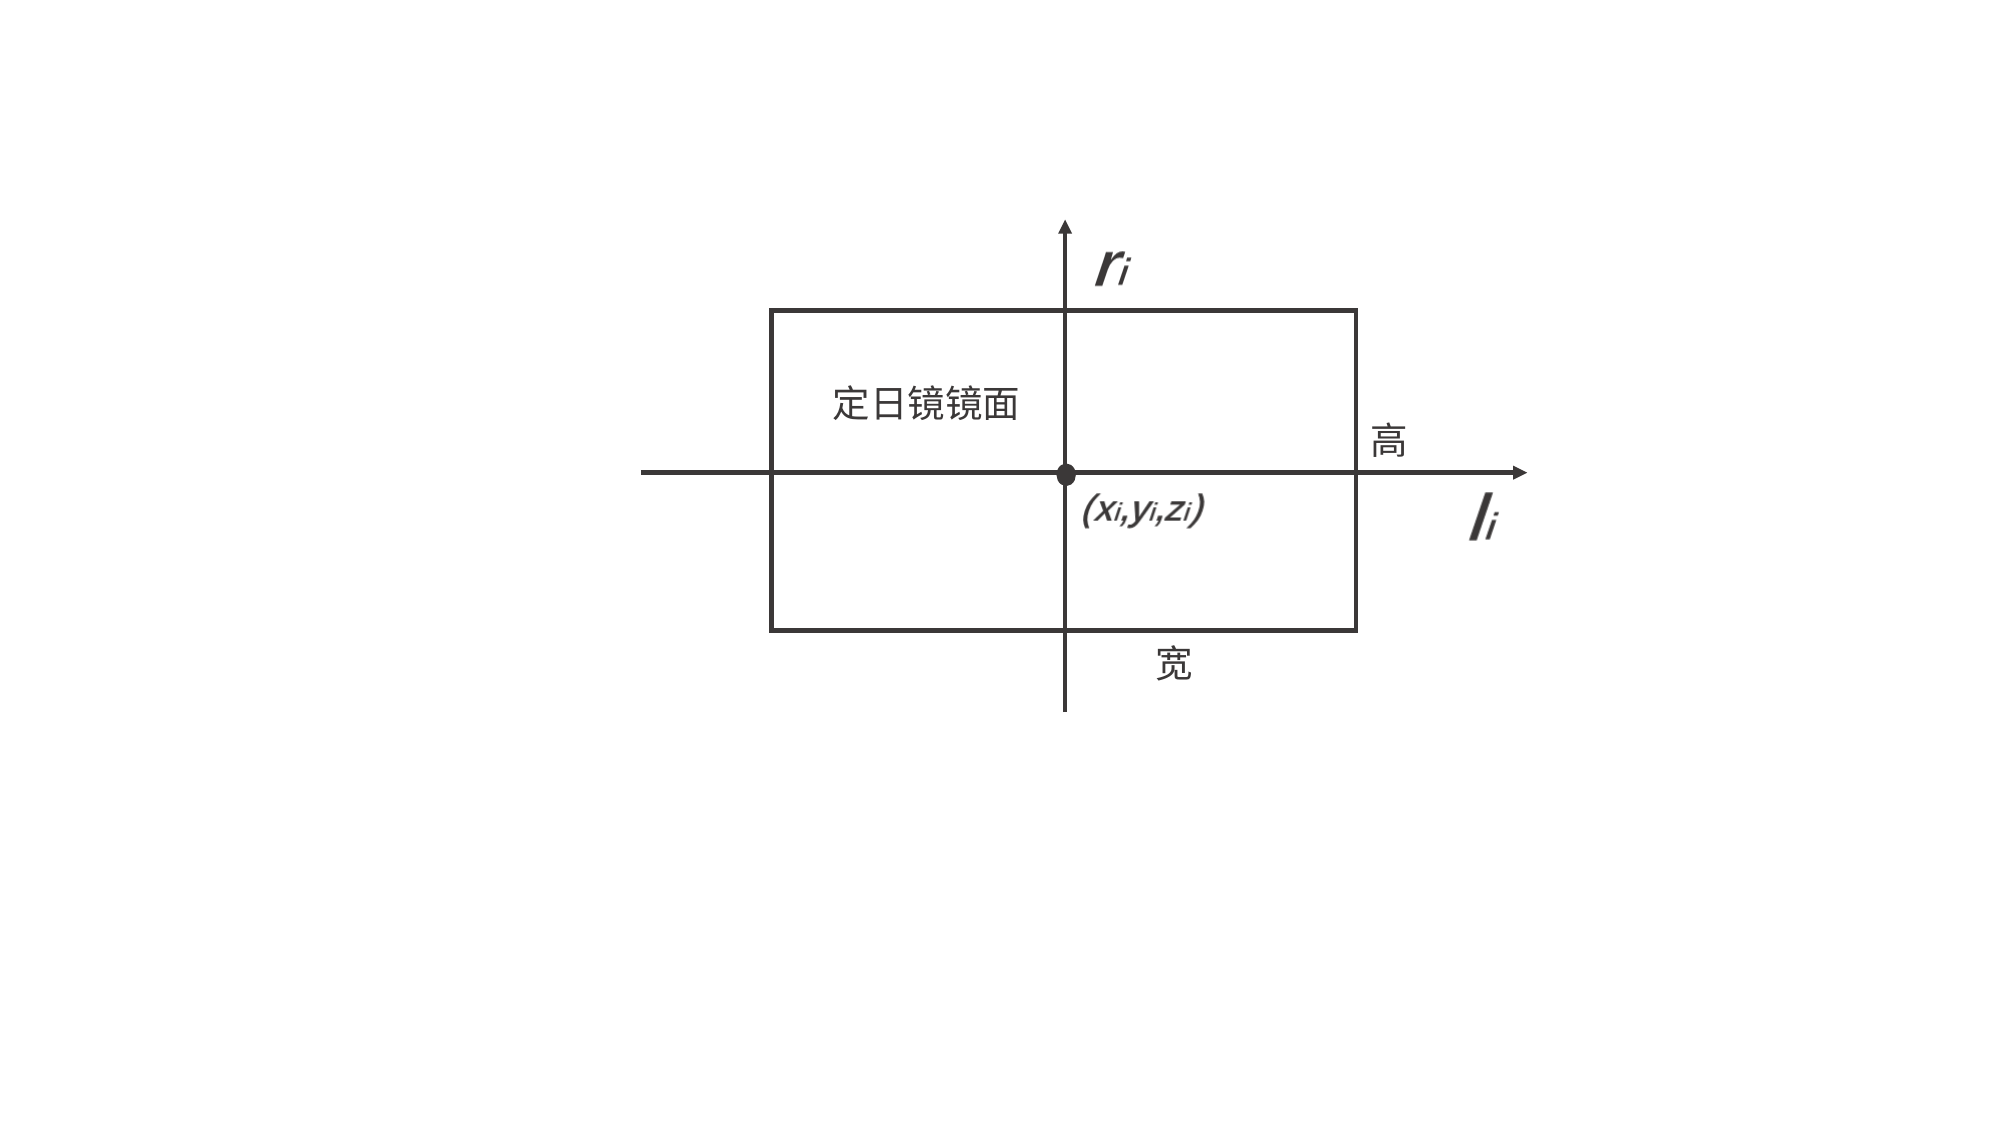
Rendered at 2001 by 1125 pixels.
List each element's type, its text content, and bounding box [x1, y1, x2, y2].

picture [1057, 471, 1313, 553]
text_box [1057, 463, 1065, 471]
text_box [770, 475, 1063, 631]
text_box [1067, 475, 1357, 631]
text_box [1066, 463, 1076, 471]
text_box 高 [1355, 409, 1425, 470]
picture [1049, 200, 1156, 342]
text_box 宽 [1140, 632, 1210, 693]
text_box [770, 310, 1063, 470]
text_box 定日镜镜面 [818, 372, 1065, 432]
text_box [1067, 310, 1357, 470]
picture [1424, 455, 1528, 597]
